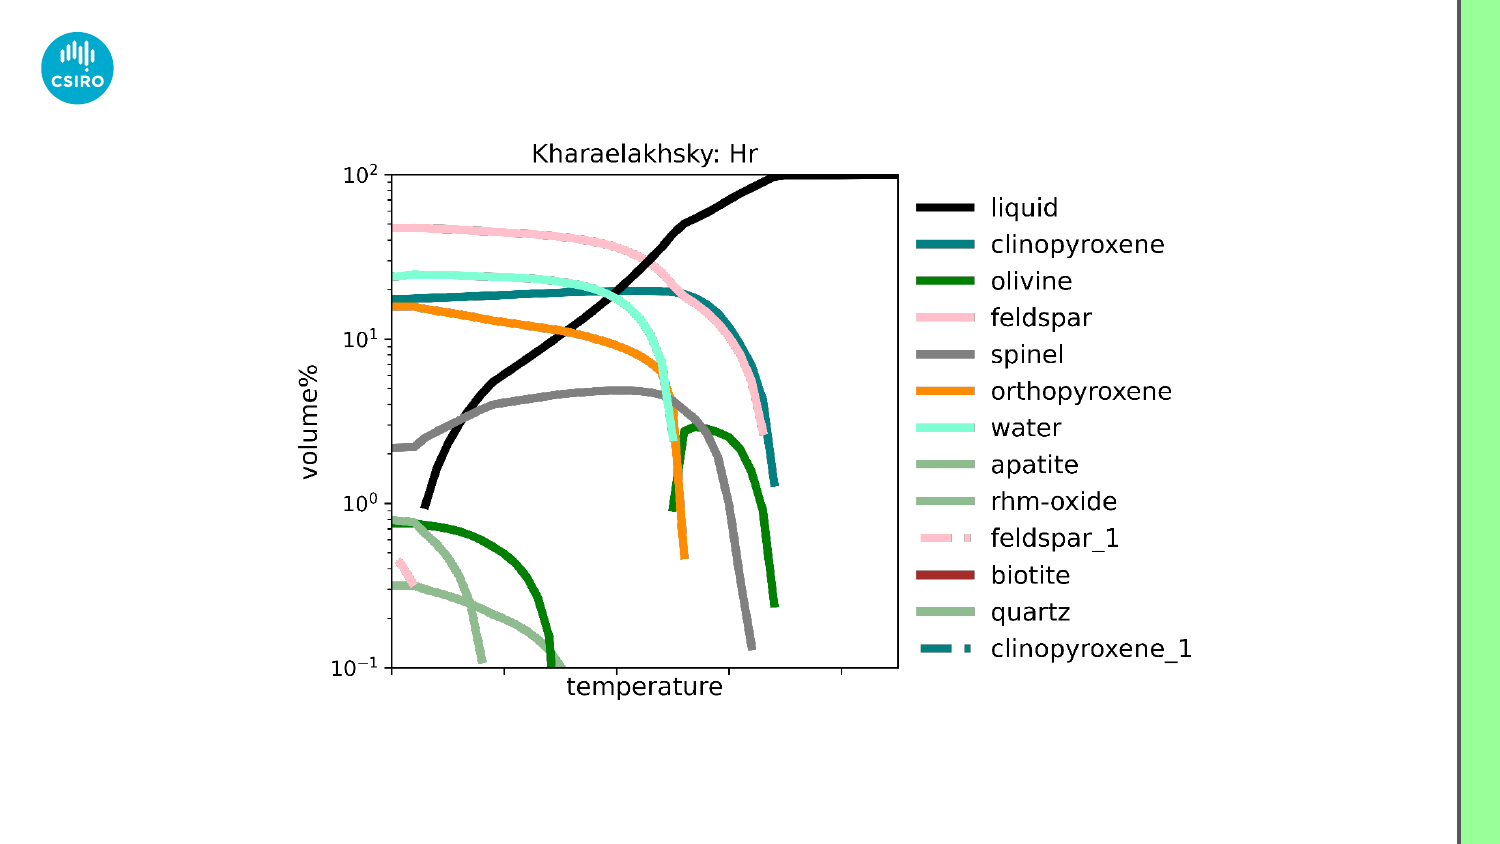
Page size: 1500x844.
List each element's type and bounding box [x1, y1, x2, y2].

text_box [1457, 0, 1500, 844]
picture [282, 128, 1218, 716]
